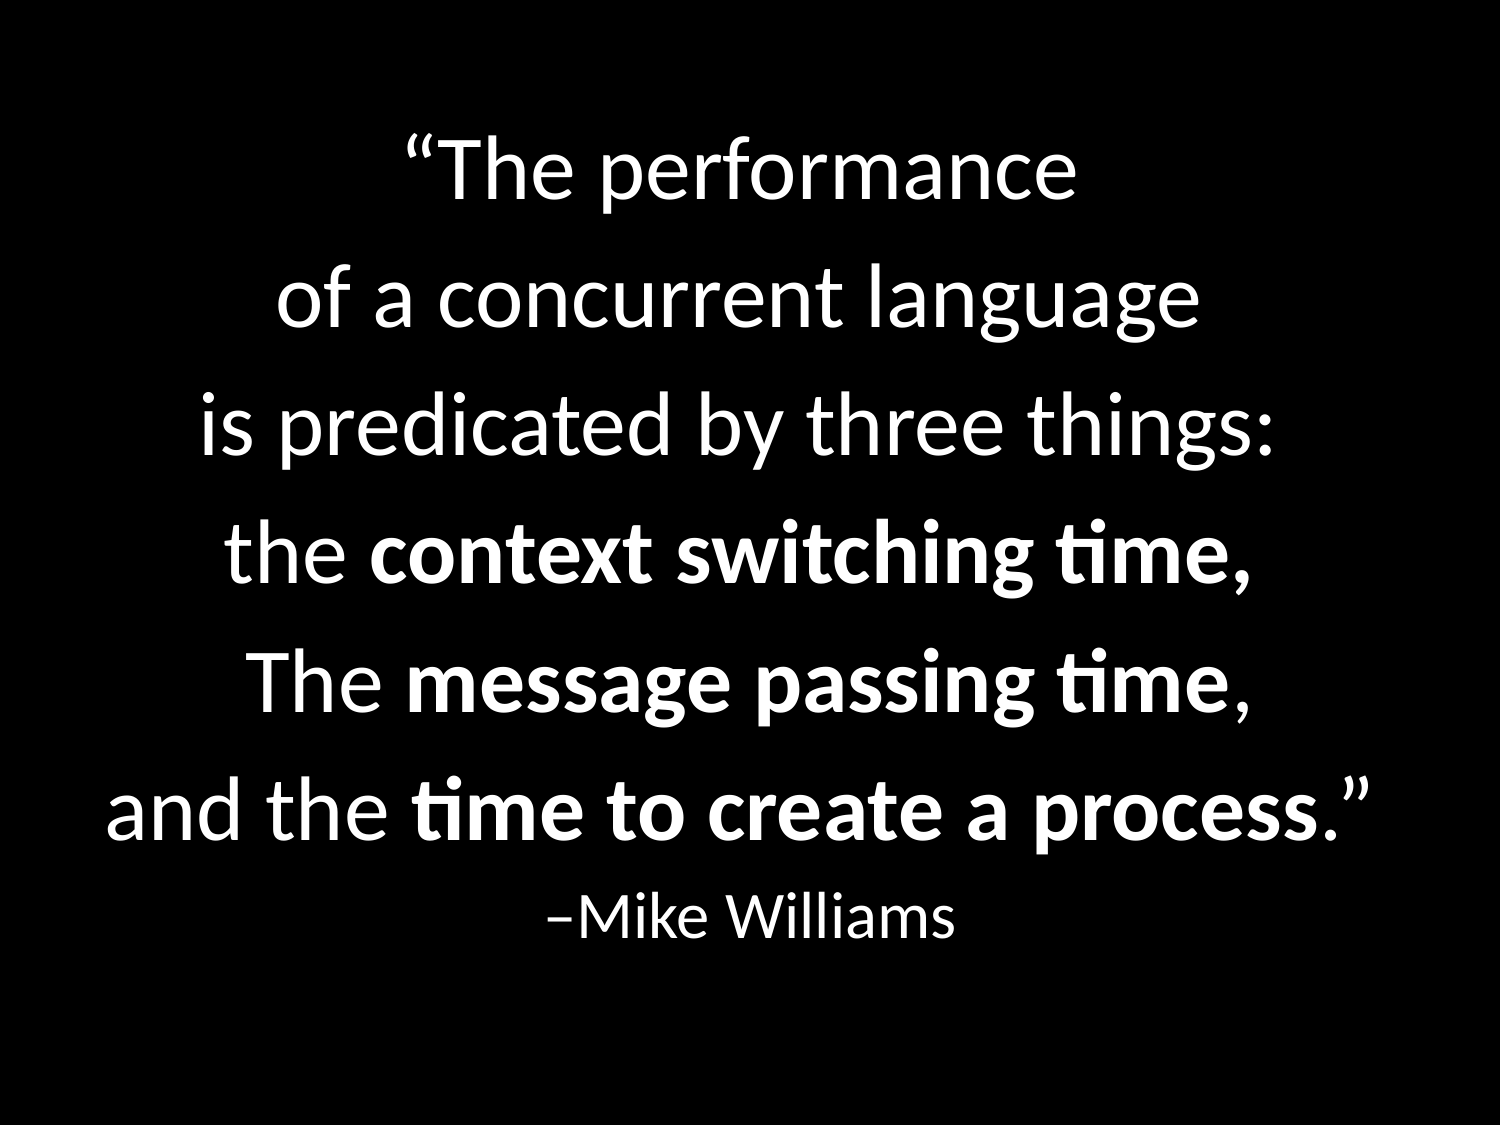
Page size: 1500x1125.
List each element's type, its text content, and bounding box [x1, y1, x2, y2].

list “The performance of a concurrent language is predicated by three things: the context switching time, The message passing time, and the time to create a process.” –Mike Williams [75, 99, 1425, 1005]
